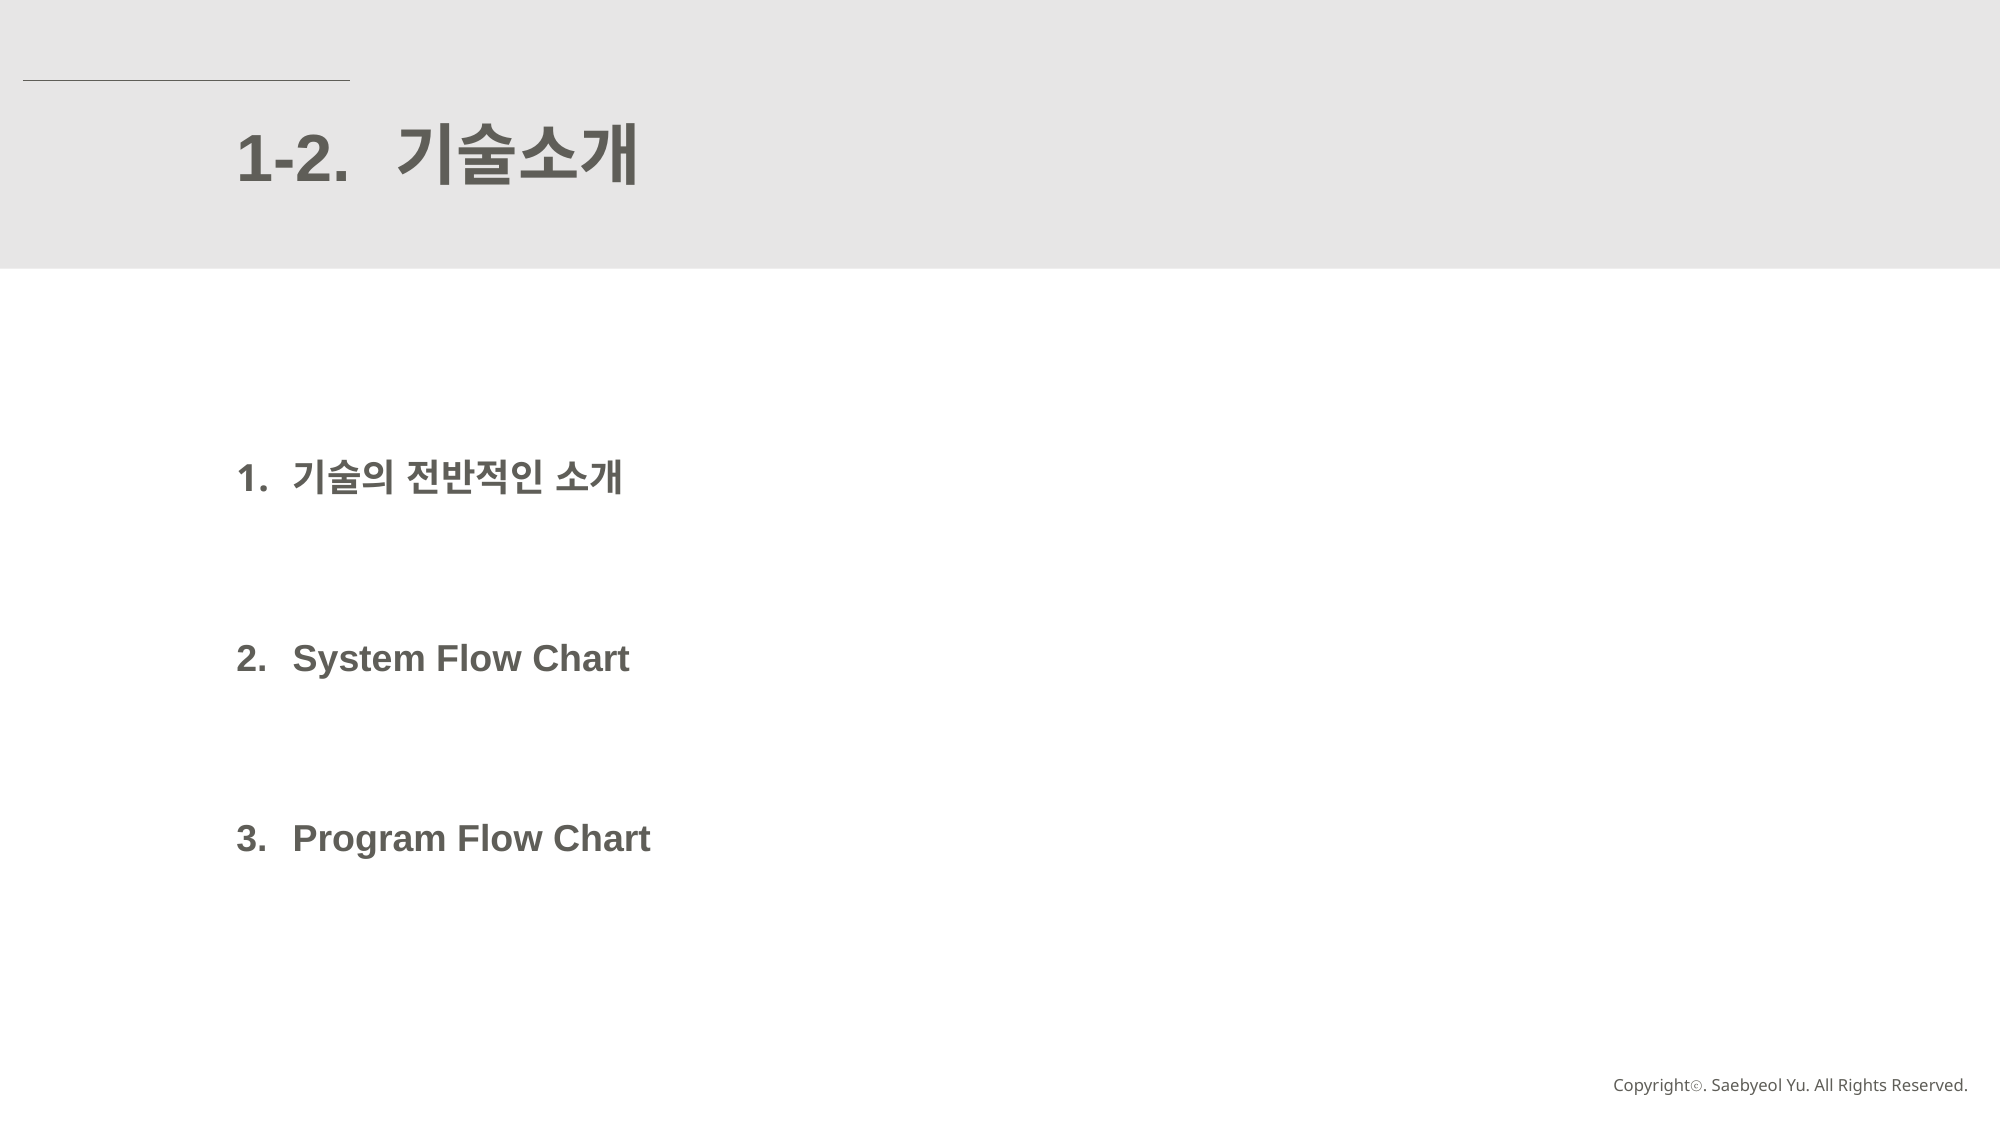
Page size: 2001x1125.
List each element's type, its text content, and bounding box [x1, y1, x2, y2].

text_box [0, 0, 2000, 270]
text_box 기술소개 [380, 105, 657, 201]
text_box 1-2. [221, 106, 366, 202]
text_box 기술의 전반적인 소개 System Flow Chart Program Flow Chart [221, 311, 1776, 1002]
